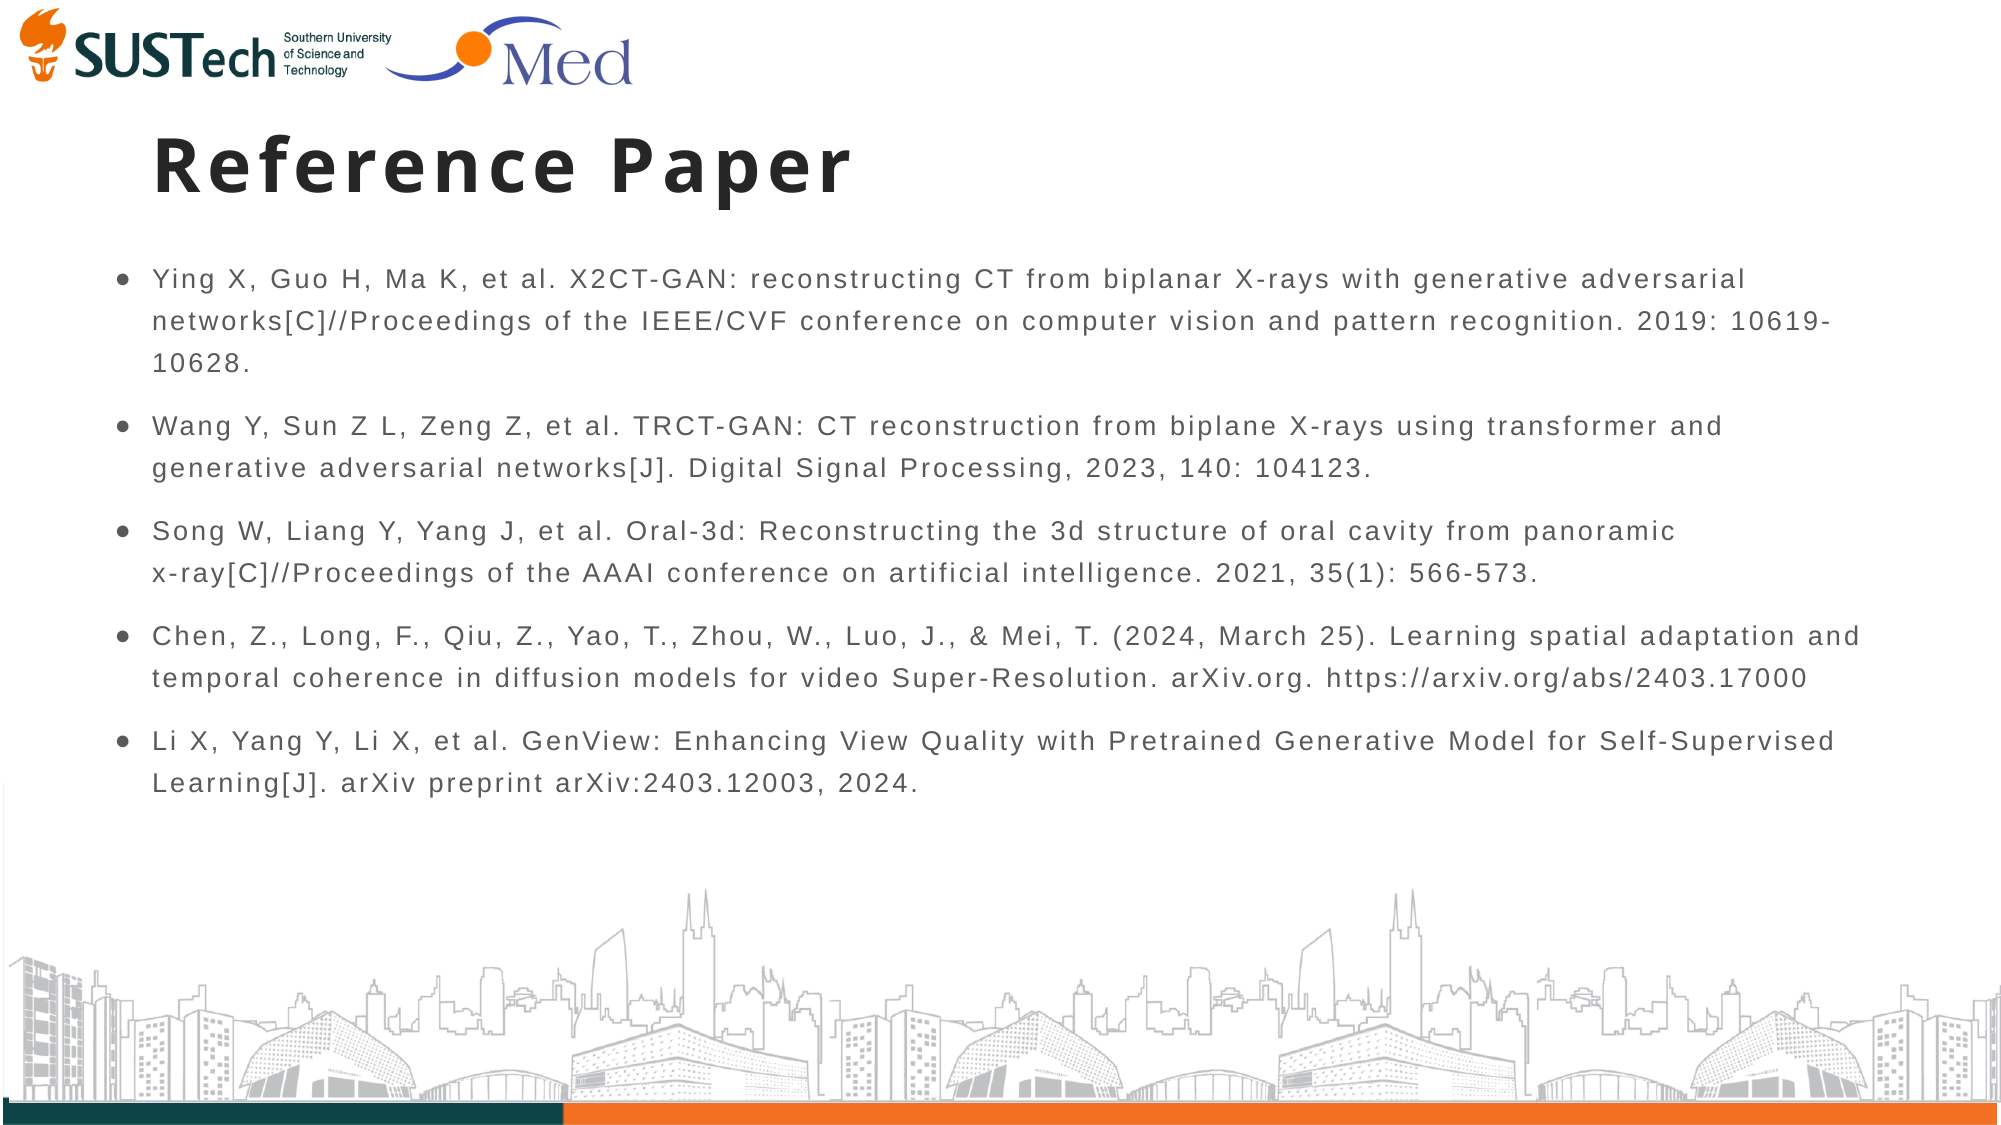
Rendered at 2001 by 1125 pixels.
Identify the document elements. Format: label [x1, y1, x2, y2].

text_box [3, 0, 2000, 1125]
picture [385, 0, 640, 177]
